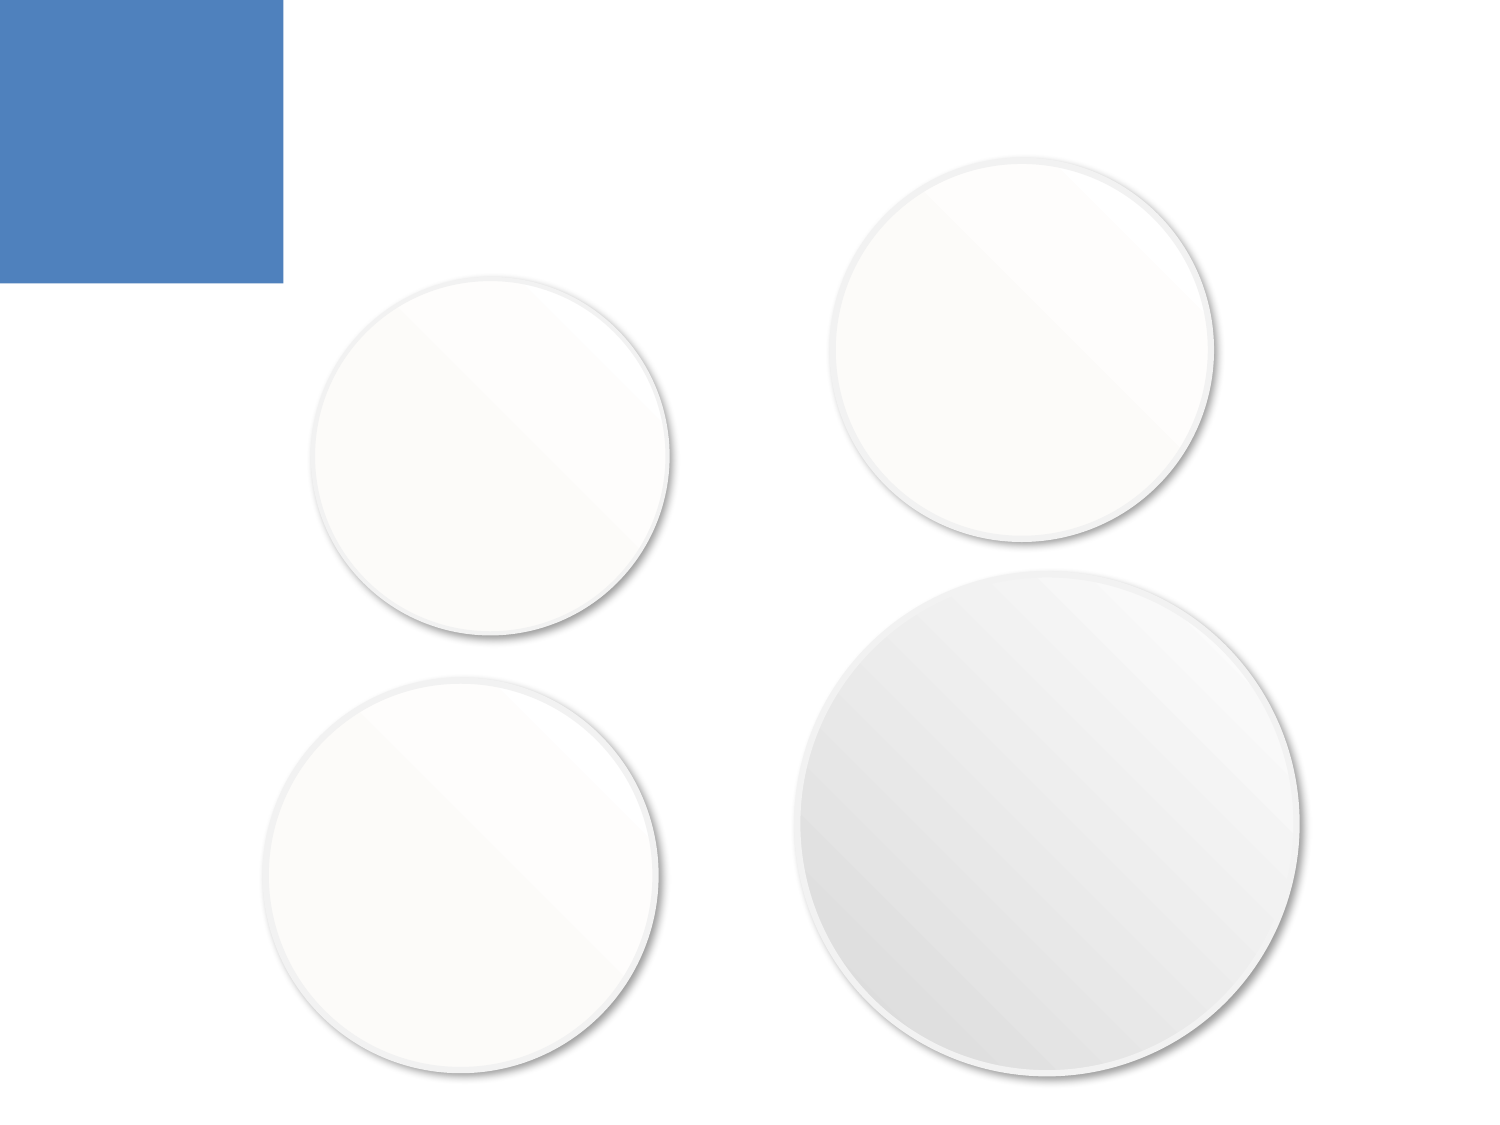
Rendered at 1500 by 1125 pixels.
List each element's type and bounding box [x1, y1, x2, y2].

text_box [265, 680, 656, 1071]
text_box [797, 574, 1297, 1074]
text_box [312, 278, 668, 634]
text_box [832, 160, 1211, 539]
text_box [0, 0, 285, 285]
